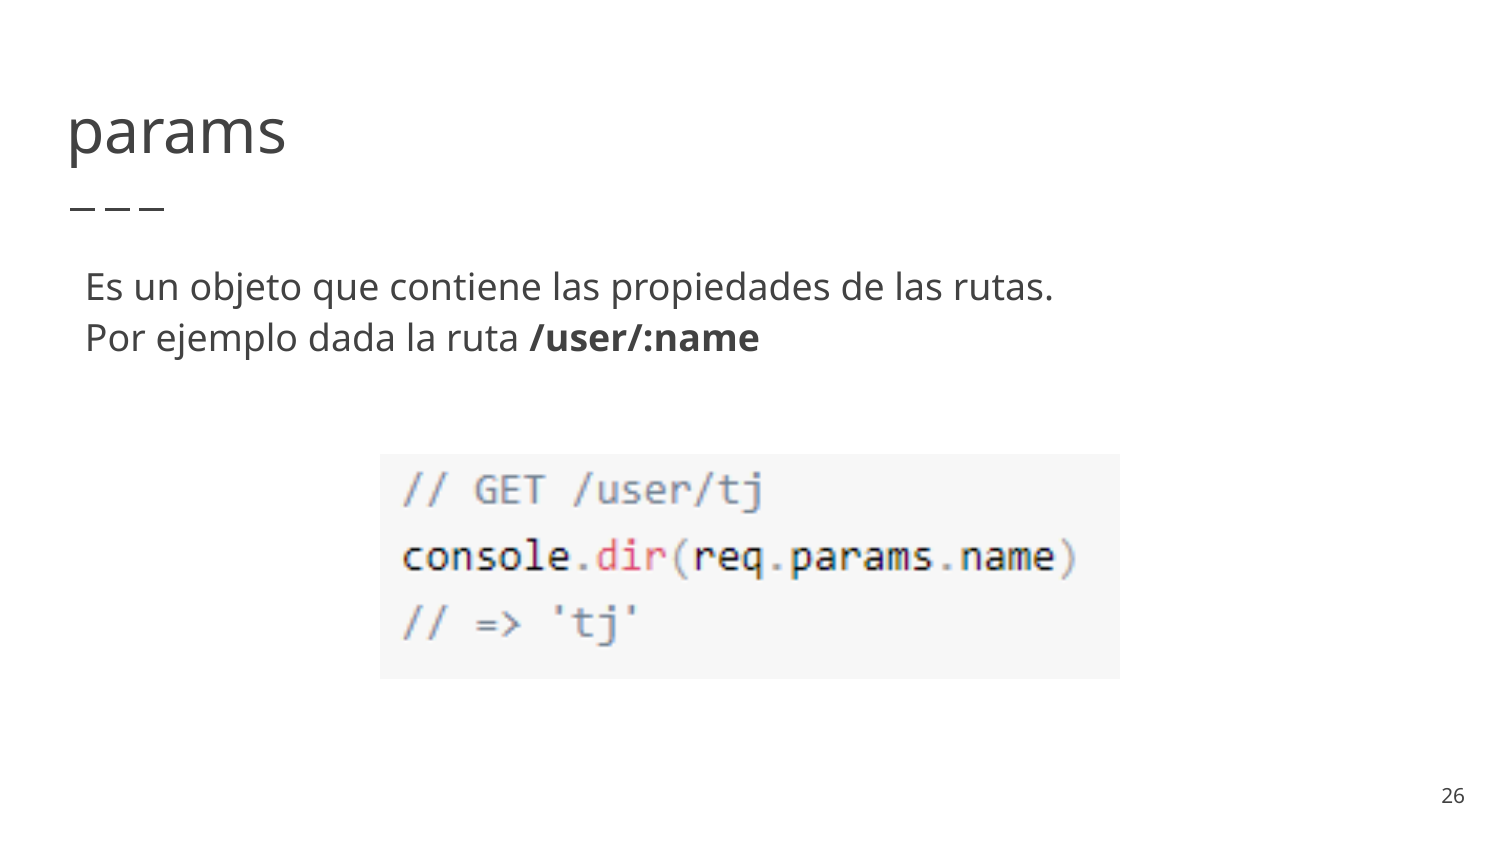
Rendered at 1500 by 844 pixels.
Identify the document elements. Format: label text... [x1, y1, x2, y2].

picture [380, 454, 1120, 679]
list Es un objeto que contiene las propiedades de las rutas. Por ejemplo dada la ruta /user/:name [51, 240, 1449, 750]
title params [51, 61, 1449, 182]
slide_number 26 [1389, 764, 1480, 830]
